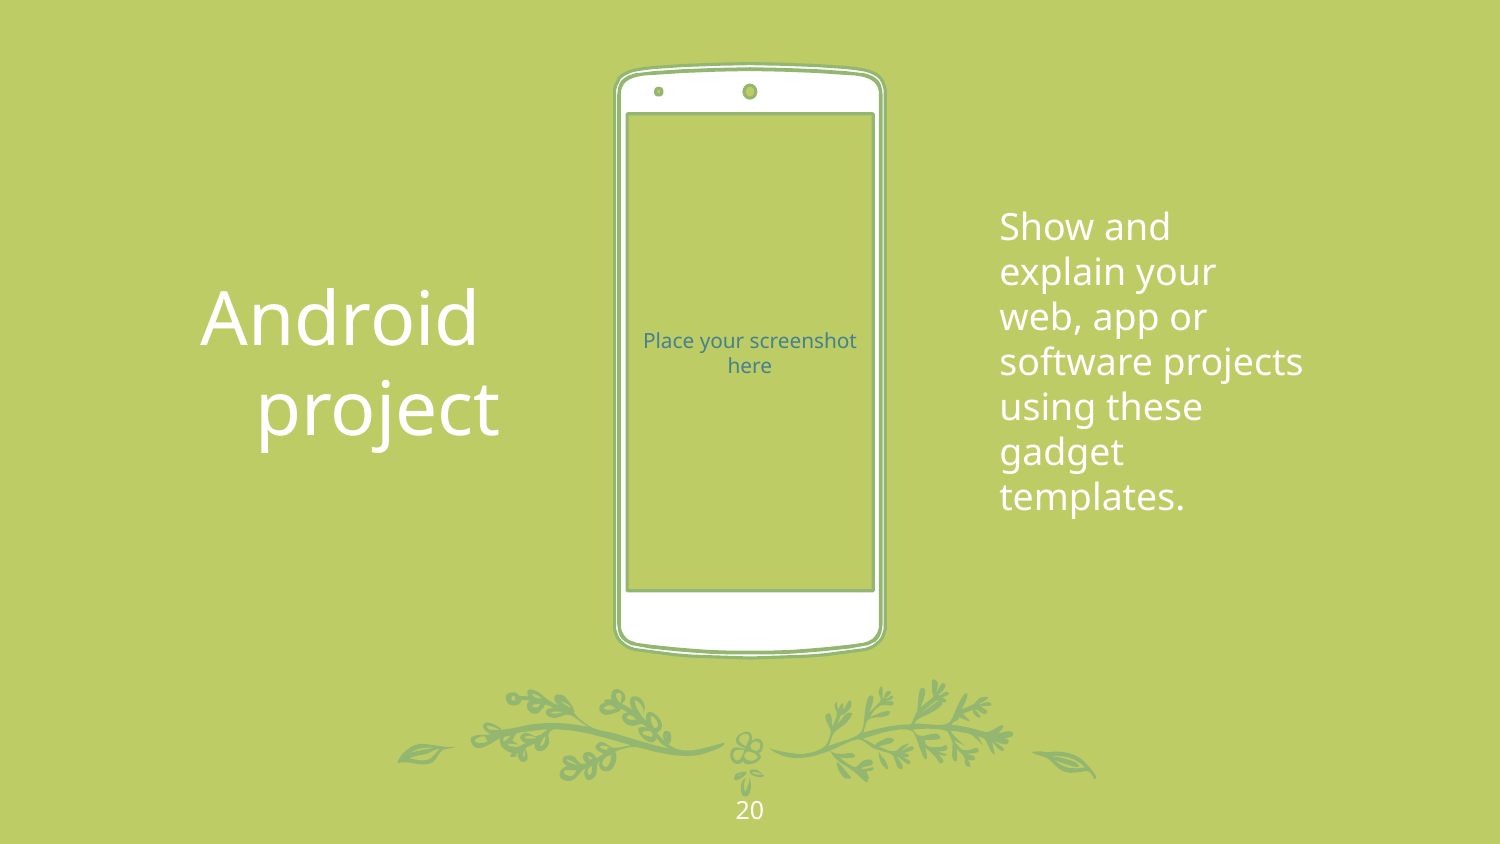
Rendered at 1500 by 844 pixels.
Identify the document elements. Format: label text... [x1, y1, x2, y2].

list Show and explain your web, app or software projects using these gadget templates. [984, 63, 1320, 659]
list Android project [79, 63, 516, 659]
text_box [614, 63, 886, 659]
slide_number ‹#› [705, 779, 795, 844]
text_box Place your screenshot here [626, 113, 874, 593]
